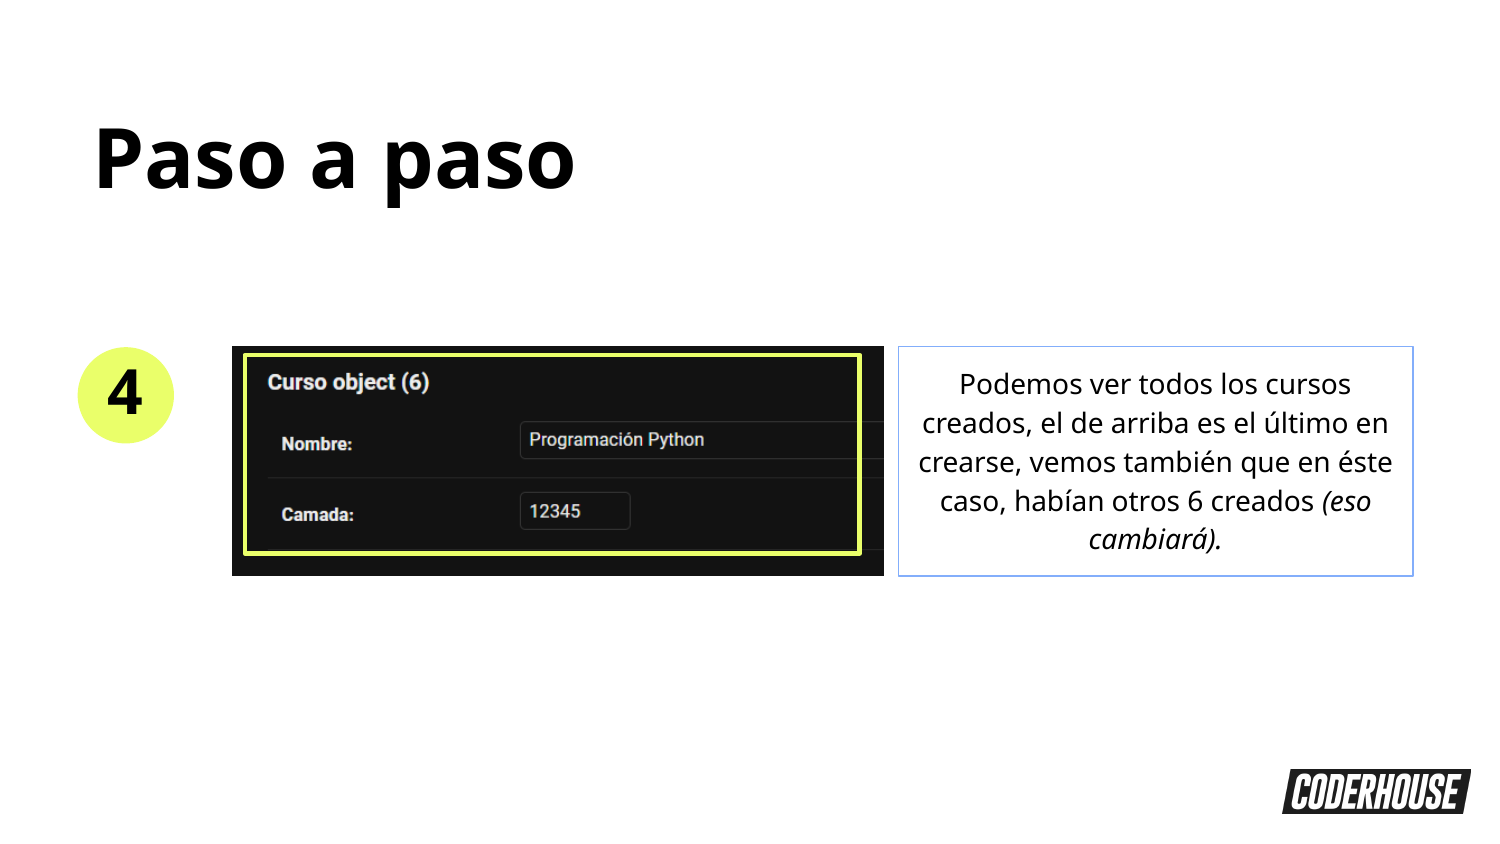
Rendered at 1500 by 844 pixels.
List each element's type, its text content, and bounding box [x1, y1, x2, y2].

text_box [77, 345, 175, 445]
text_box Podemos ver todos los cursos creados, el de arriba es el último en crearse, vemos también que en éste caso, habían otros 6 creados (eso cambiará). [898, 346, 1414, 577]
picture [231, 345, 884, 576]
text_box Paso a paso [77, 101, 1414, 222]
picture [1281, 769, 1471, 814]
